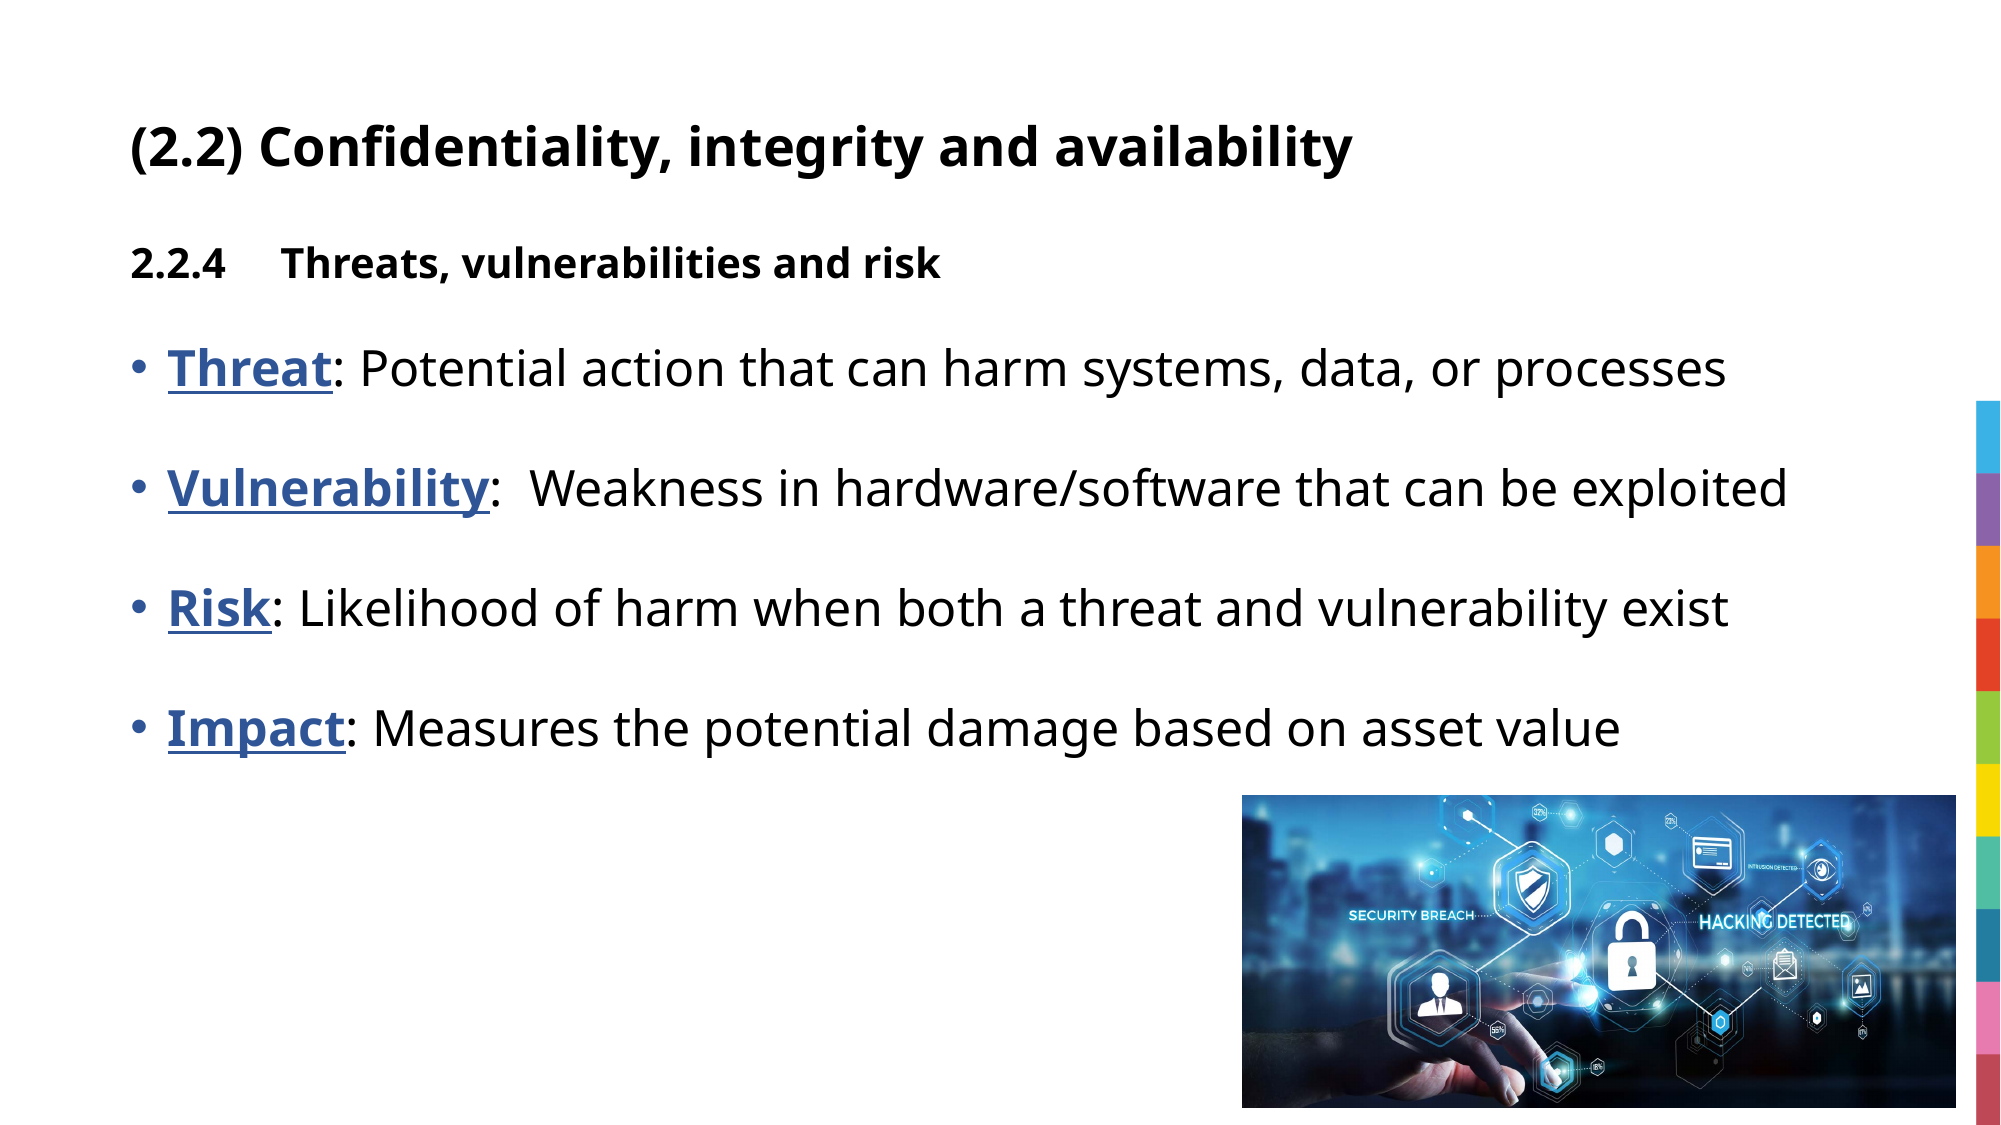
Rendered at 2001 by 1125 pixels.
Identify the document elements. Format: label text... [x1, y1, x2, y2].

list 2.2.4 Threats, vulnerabilities and risk Threat: Potential action that can harm systems, data, or processes Vulnerability: Weakness in hardware/software that can be exploited Risk: Likelihood of harm when both a threat and vulnerability exist Impact: Measures the potential damage based on asset value [115, 229, 1929, 1094]
title (2.2) Confidentiality, integrity and availability [115, 111, 1863, 186]
picture [1976, 402, 2001, 1125]
picture [1242, 795, 1956, 1108]
